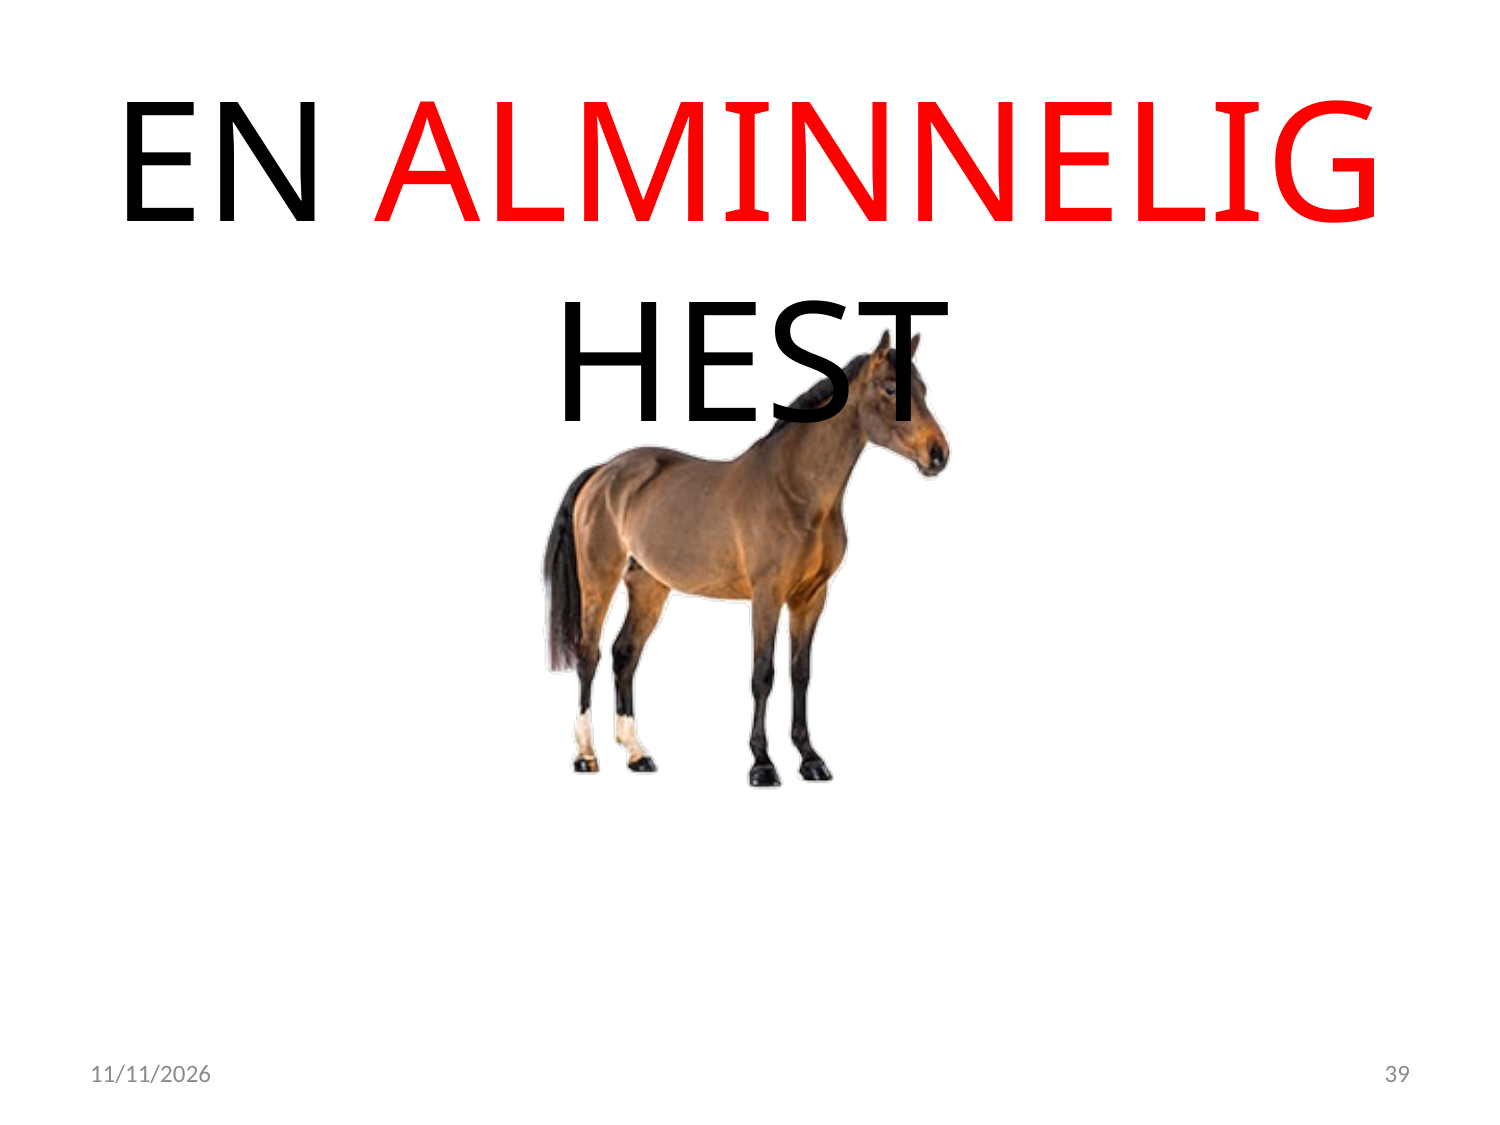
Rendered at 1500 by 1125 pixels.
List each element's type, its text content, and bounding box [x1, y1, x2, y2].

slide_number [75, 1042, 425, 1103]
slide_number 39 [1074, 1042, 1425, 1103]
picture [524, 322, 974, 803]
list EN ALMINNELIG HEST [0, 47, 1500, 149]
